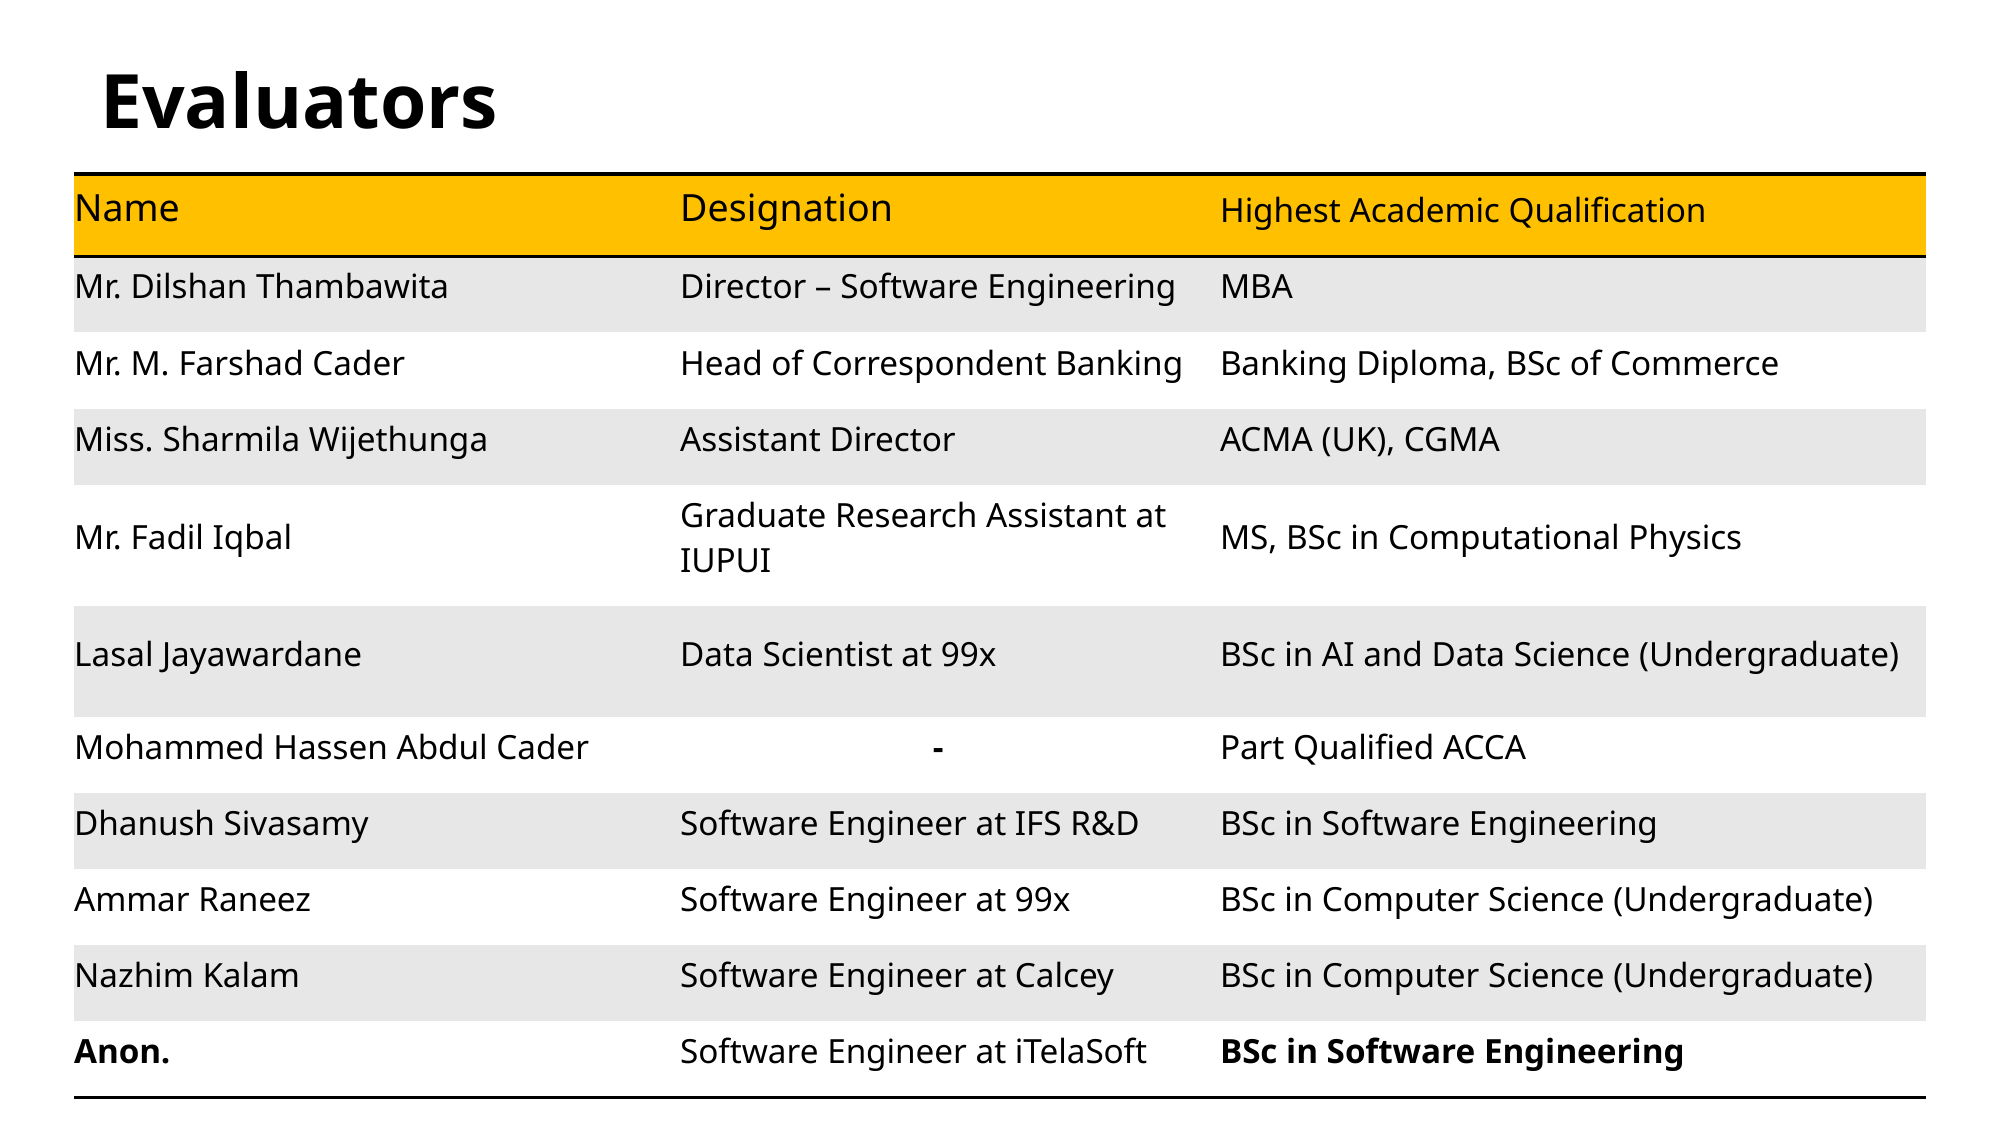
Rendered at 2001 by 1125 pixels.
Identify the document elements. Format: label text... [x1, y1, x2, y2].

table_cell Lasal Jayawardane [74, 606, 680, 717]
table_cell Software Engineer at Calcey [680, 945, 1220, 1021]
table_cell Part Qualified ACCA [1220, 717, 1926, 793]
table_header Designation [680, 176, 1220, 255]
table_cell ACMA (UK), CGMA [1220, 409, 1926, 485]
table_cell Mr. M. Farshad Cader [74, 332, 680, 409]
table_cell Nazhim Kalam [74, 945, 680, 1021]
table_cell Data Scientist at 99x [680, 606, 1220, 717]
table_cell Mr. Fadil Iqbal [74, 485, 680, 606]
table_cell Graduate Research Assistant at IUPUI [680, 485, 1220, 606]
table_cell Software Engineer at 99x [680, 869, 1220, 945]
table_cell BSc in AI and Data Science (Undergraduate) [1220, 606, 1926, 717]
table_cell Dhanush Sivasamy [74, 793, 680, 869]
table_cell Mohammed Hassen Abdul Cader [74, 717, 680, 793]
table_header Name [74, 176, 680, 255]
table_header Highest Academic Qualification [1220, 176, 1926, 255]
table_cell BSc in Computer Science (Undergraduate) [1220, 869, 1926, 945]
table_cell MS, BSc in Computational Physics [1220, 485, 1926, 606]
table_cell Miss. Sharmila Wijethunga [74, 409, 680, 485]
title Evaluators [100, 41, 1853, 153]
table_cell BSc in Computer Science (Undergraduate) [1220, 945, 1926, 1021]
table_cell Head of Correspondent Banking [680, 332, 1220, 409]
table_cell Software Engineer at iTelaSoft [680, 1021, 1220, 1096]
table_cell Banking Diploma, BSc of Commerce [1220, 332, 1926, 409]
table_cell BSc in Software Engineering [1220, 1021, 1926, 1096]
table_cell - [680, 717, 1220, 793]
table_cell MBA [1220, 258, 1926, 332]
table_cell Software Engineer at IFS R&D [680, 793, 1220, 869]
table_cell Mr. Dilshan Thambawita [74, 258, 680, 332]
table_cell Anon. [74, 1021, 680, 1096]
table_cell Ammar Raneez [74, 869, 680, 945]
table_cell BSc in Software Engineering [1220, 793, 1926, 869]
table_cell Director – Software Engineering [680, 258, 1220, 332]
table_cell Assistant Director [680, 409, 1220, 485]
